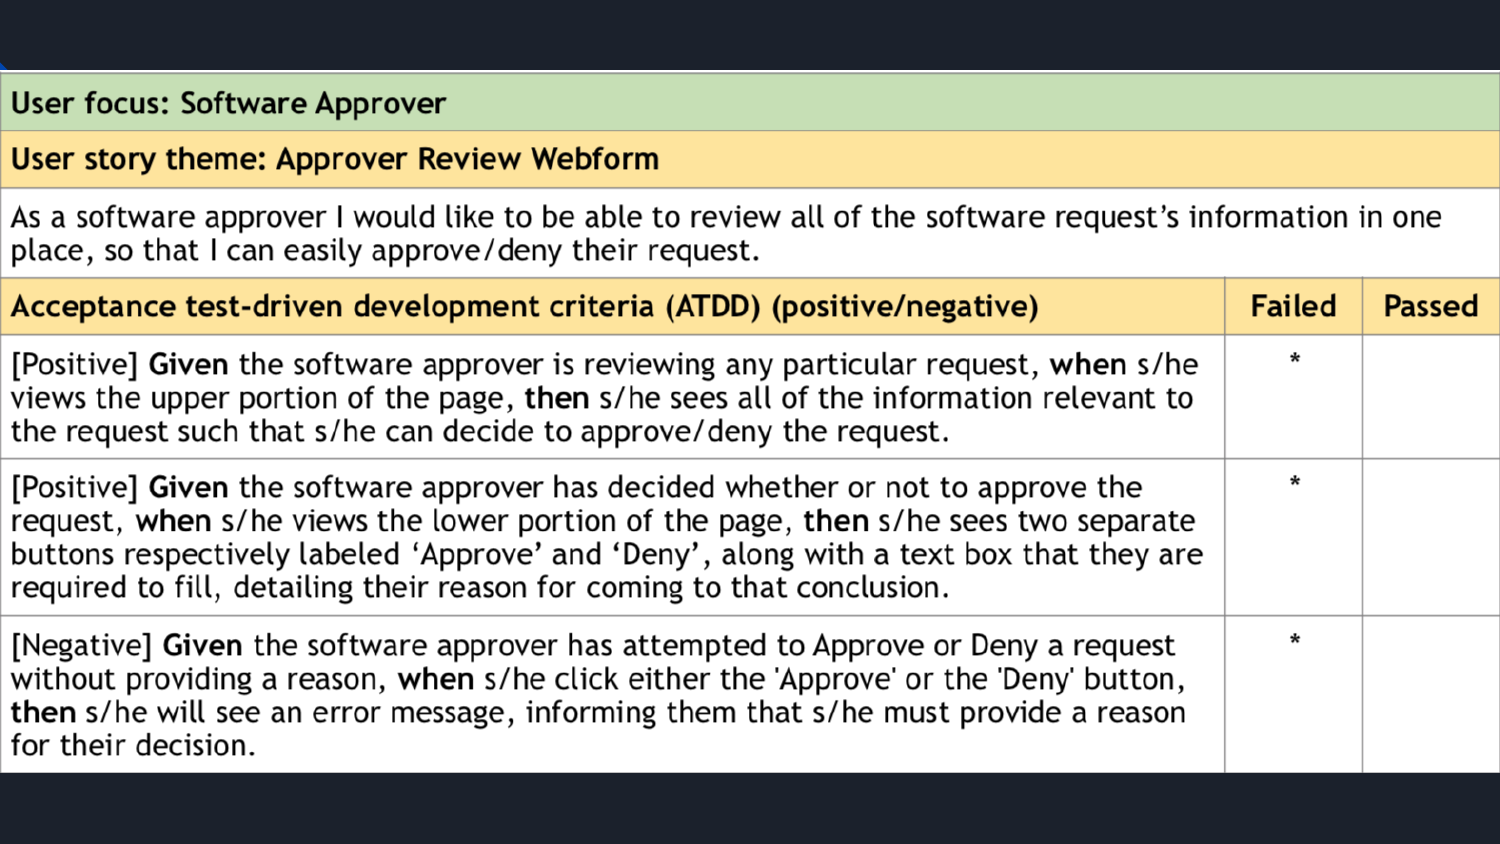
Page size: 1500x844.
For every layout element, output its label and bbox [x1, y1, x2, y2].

picture [0, 70, 1500, 774]
